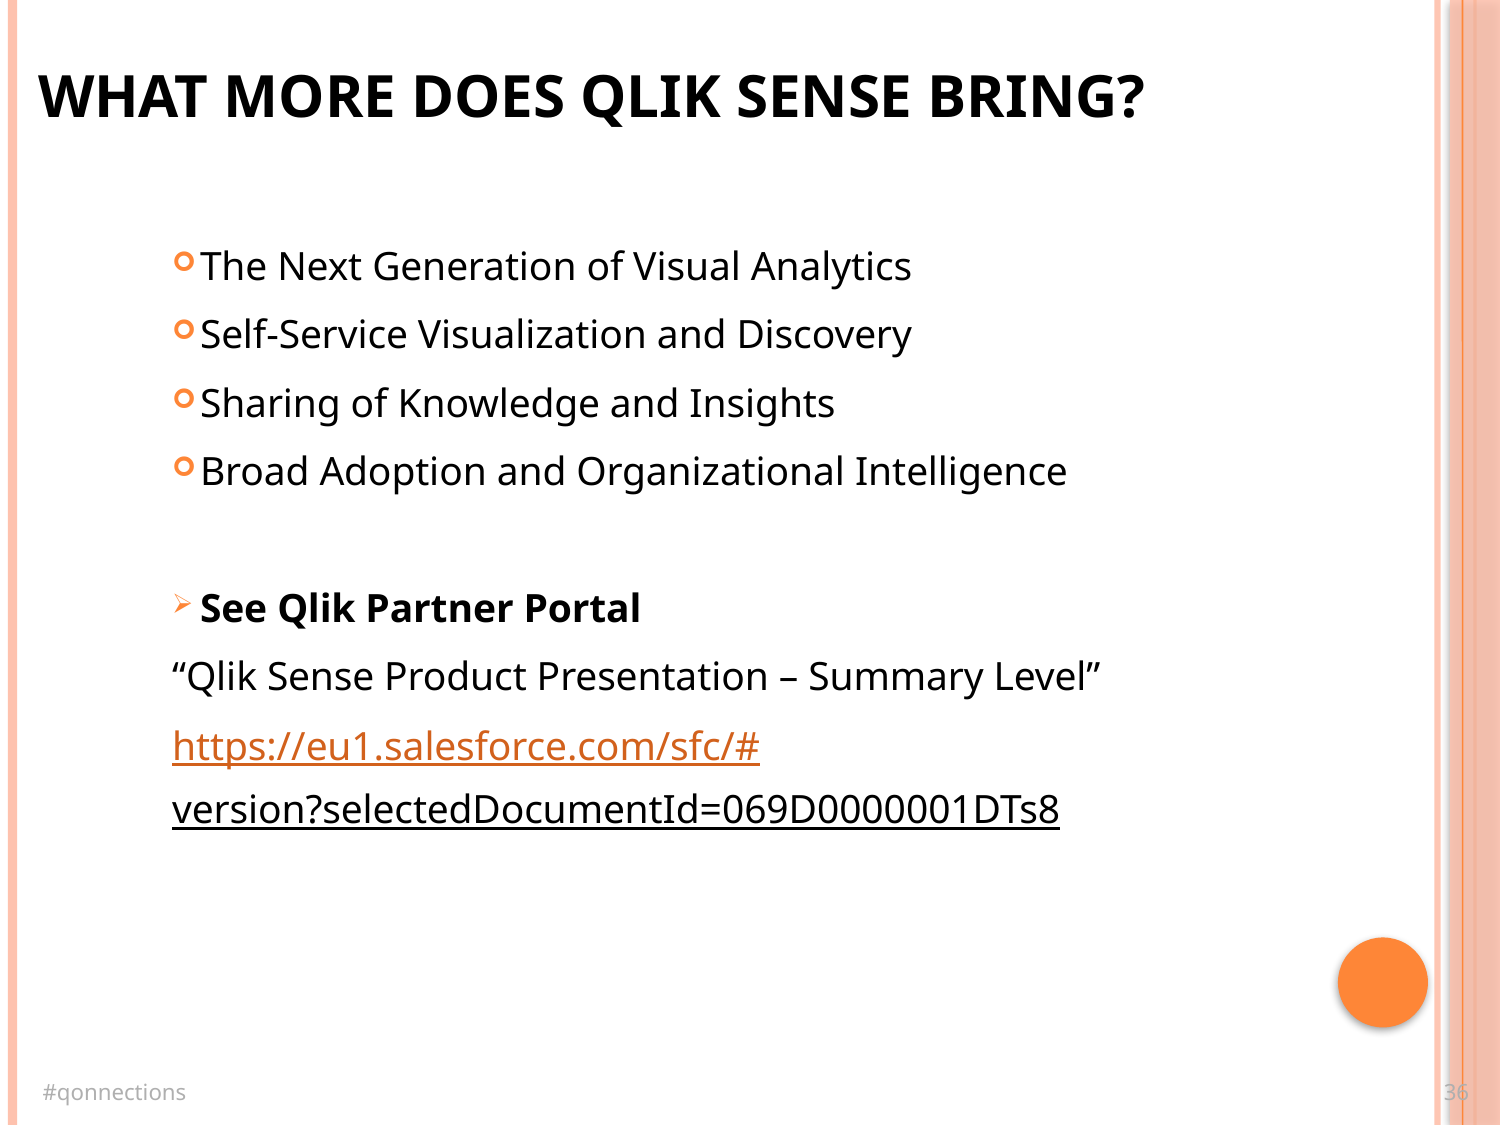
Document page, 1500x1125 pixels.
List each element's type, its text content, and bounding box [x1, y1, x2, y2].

title What more does Qlik Sense bring? [38, 59, 1500, 131]
list The Next Generation of Visual Analytics Self-Service Visualization and Discovery Sharing of Knowledge and Insights Broad Adoption and Organizational Intelligence See Qlik Partner Portal “Qlik Sense Product Presentation – Summary Level” https://eu1.salesforce.com/sfc/#version?selectedDocumentId=069D0000001DTs8 [172, 232, 1328, 830]
